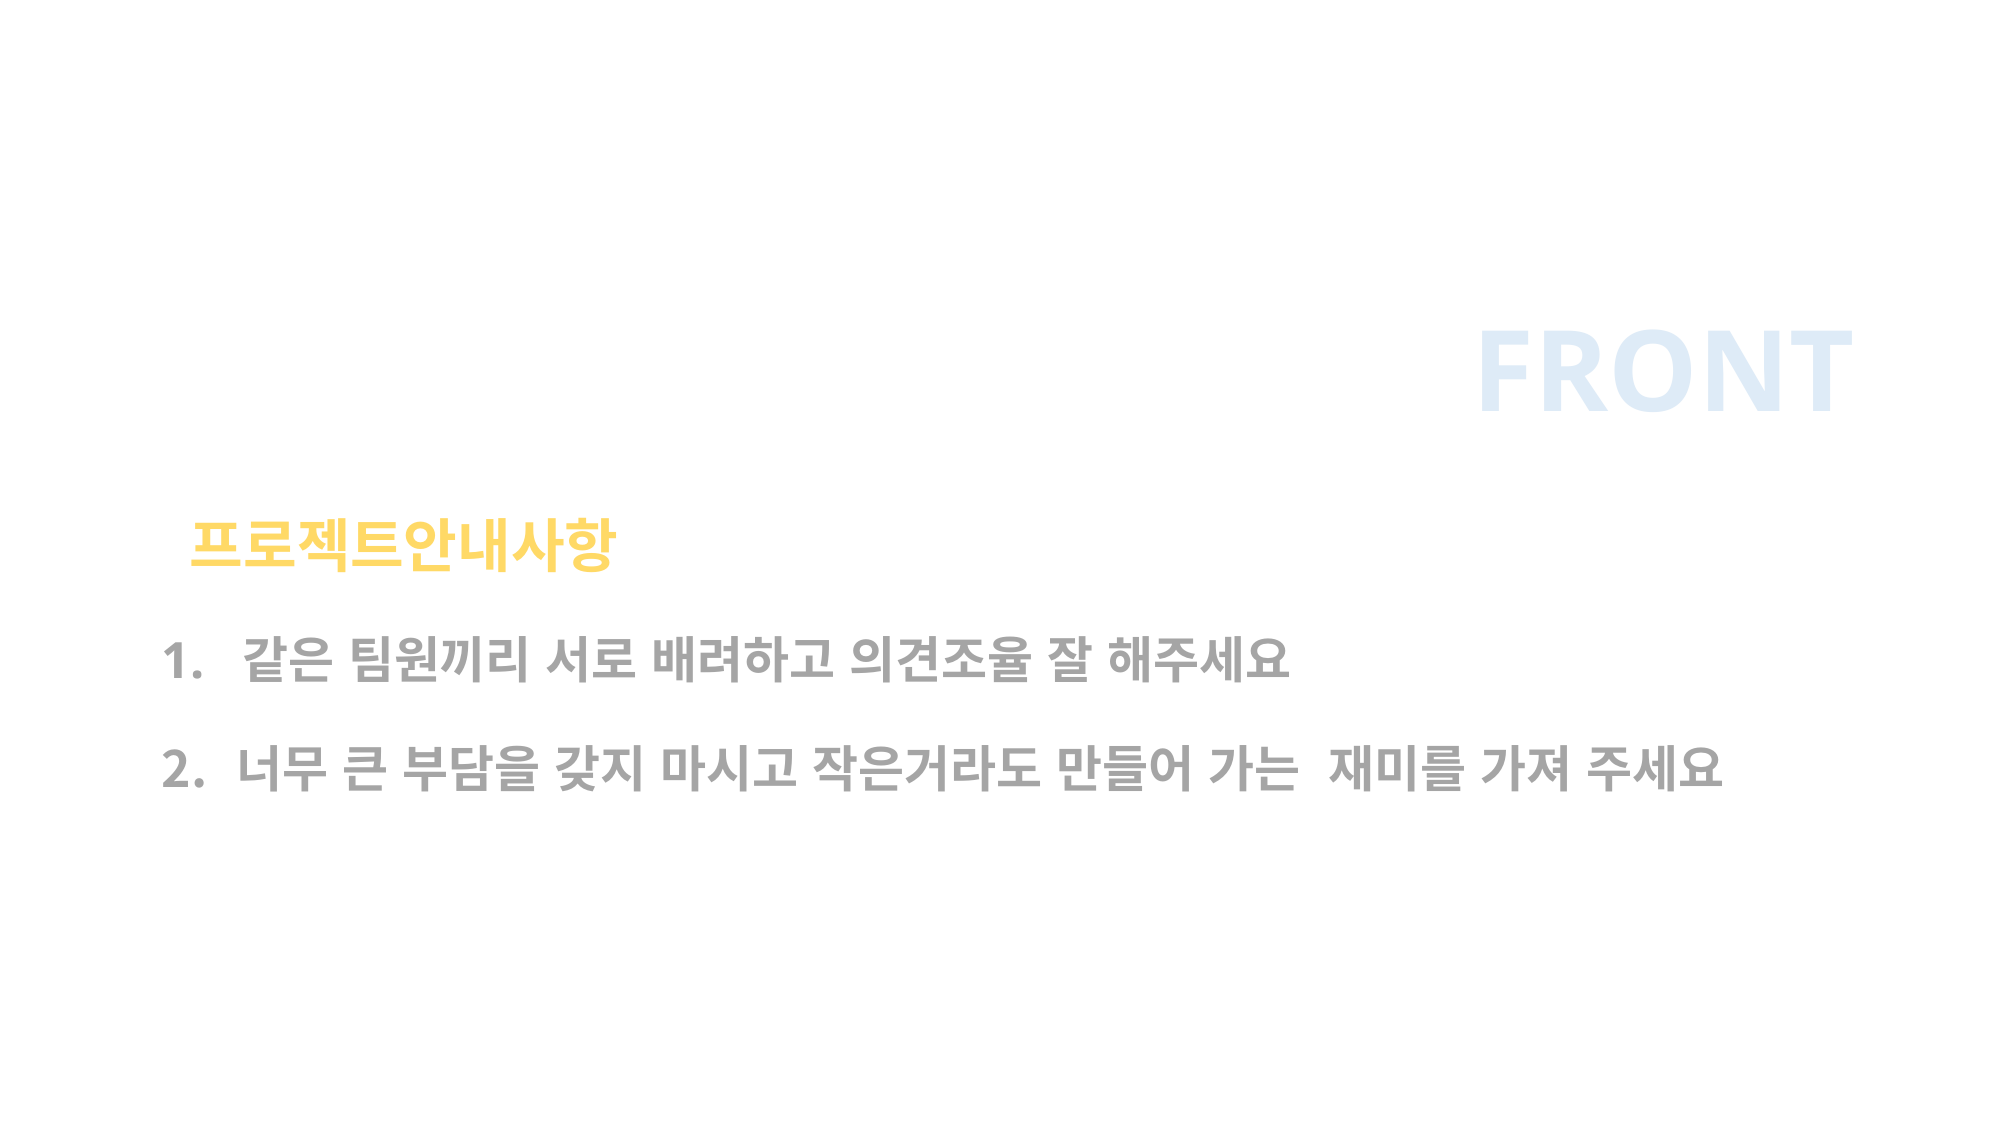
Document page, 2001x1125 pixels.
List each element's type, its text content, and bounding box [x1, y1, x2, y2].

text_box FRONT [1457, 291, 1871, 442]
text_box 1. 같은 팀원끼리 서로 배려하고 의견조율 잘 해주세요 [146, 620, 2000, 696]
text_box 프로젝트안내사항 [99, 501, 709, 587]
text_box 너무 큰 부담을 갖지 마시고 작은거라도 만들어 가는 재미를 가져 주세요 [146, 730, 2000, 805]
